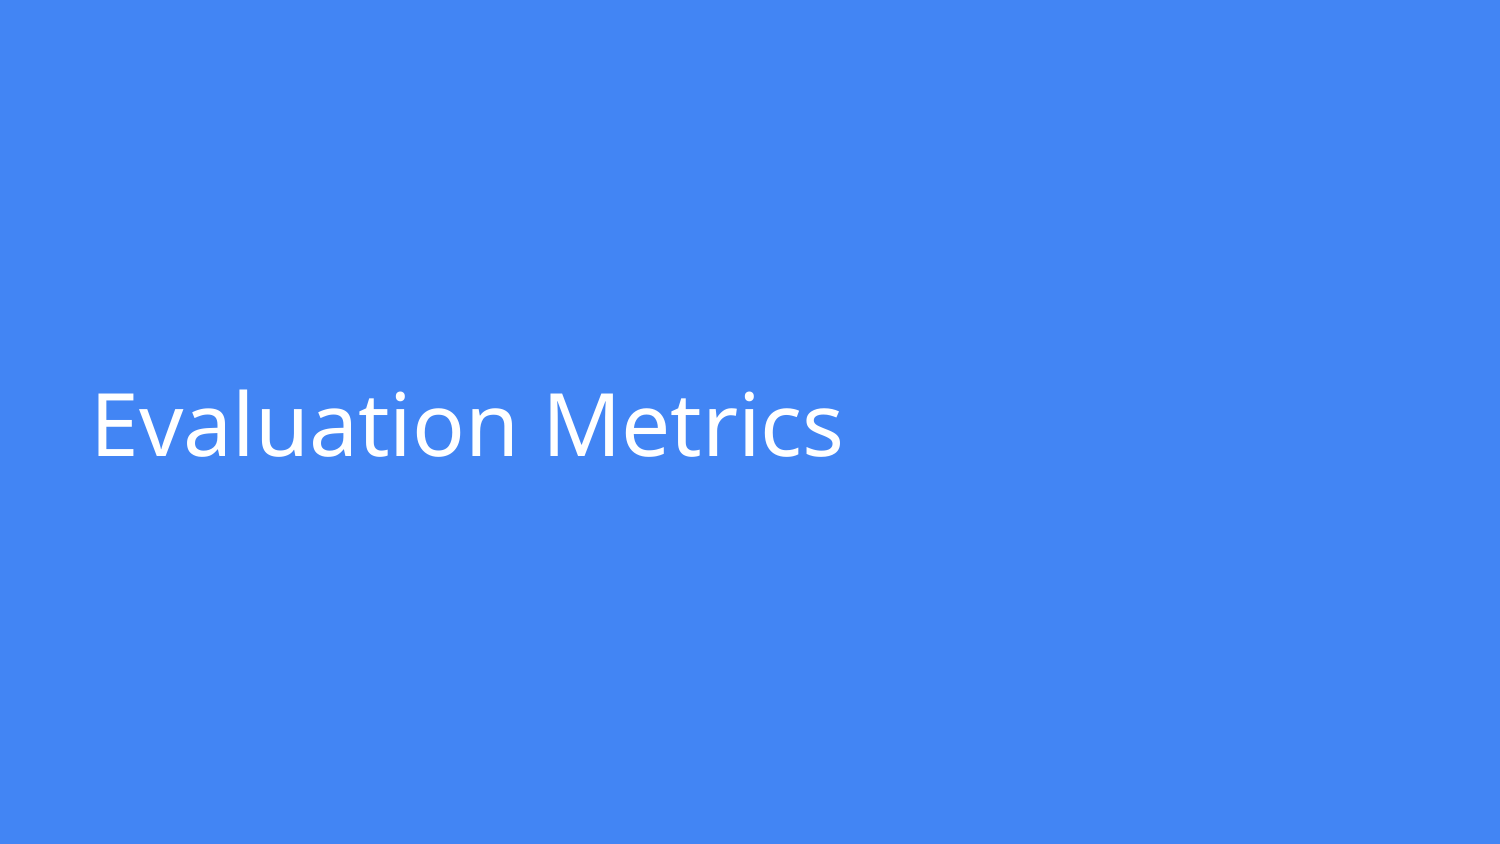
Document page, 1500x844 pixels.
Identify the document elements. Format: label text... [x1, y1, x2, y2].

title Evaluation Metrics [75, 338, 1425, 505]
